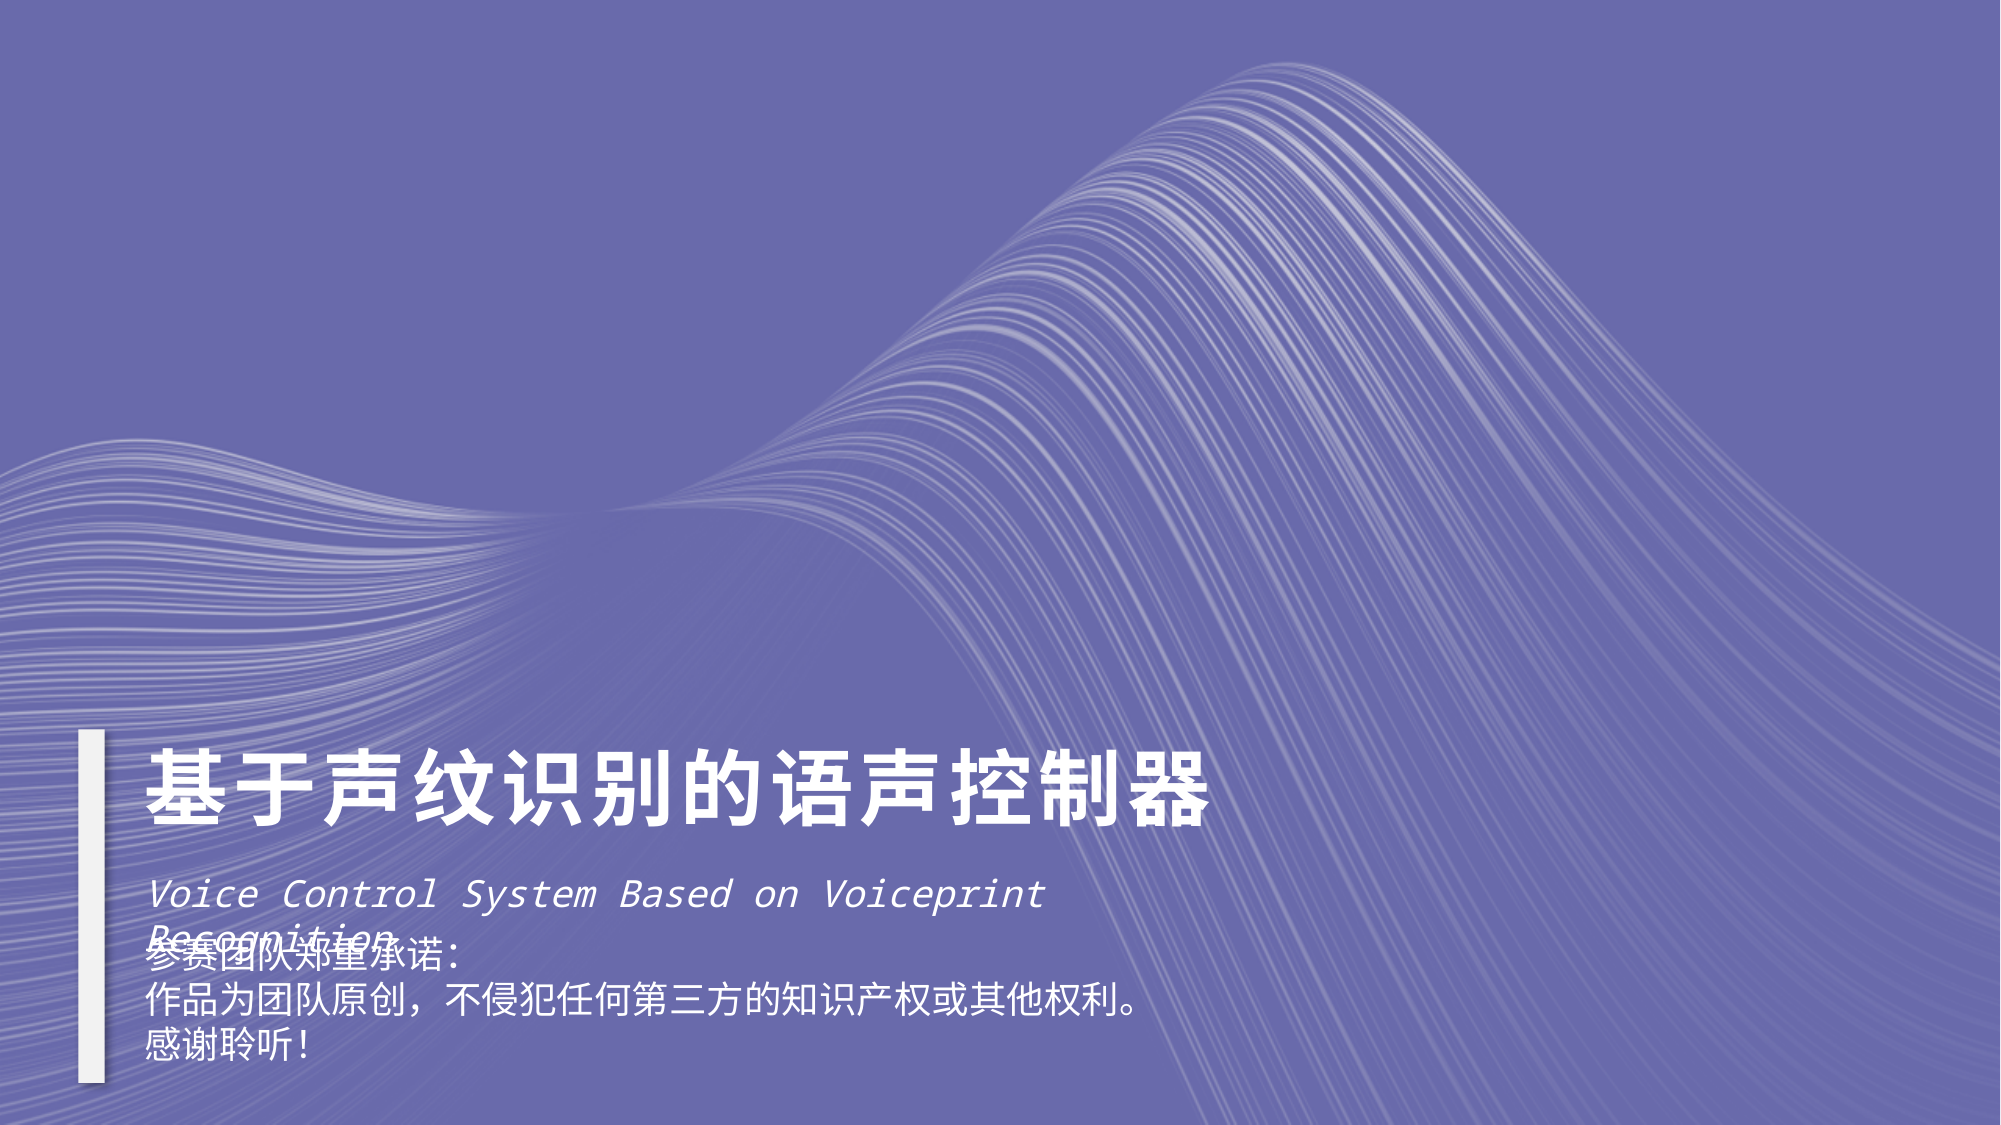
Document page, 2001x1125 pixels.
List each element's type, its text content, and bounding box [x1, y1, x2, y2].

text_box [77, 728, 106, 1084]
text_box 参赛团队郑重承诺： 作品为团队原创，不侵犯任何第三方的知识产权或其他权利。 感谢聆听！ [129, 923, 1257, 1074]
text_box Voice Control System Based on Voiceprint Recognition [129, 862, 1257, 923]
text_box 基于声纹识别的语声控制器 [129, 729, 1257, 845]
picture [0, 0, 2001, 1125]
